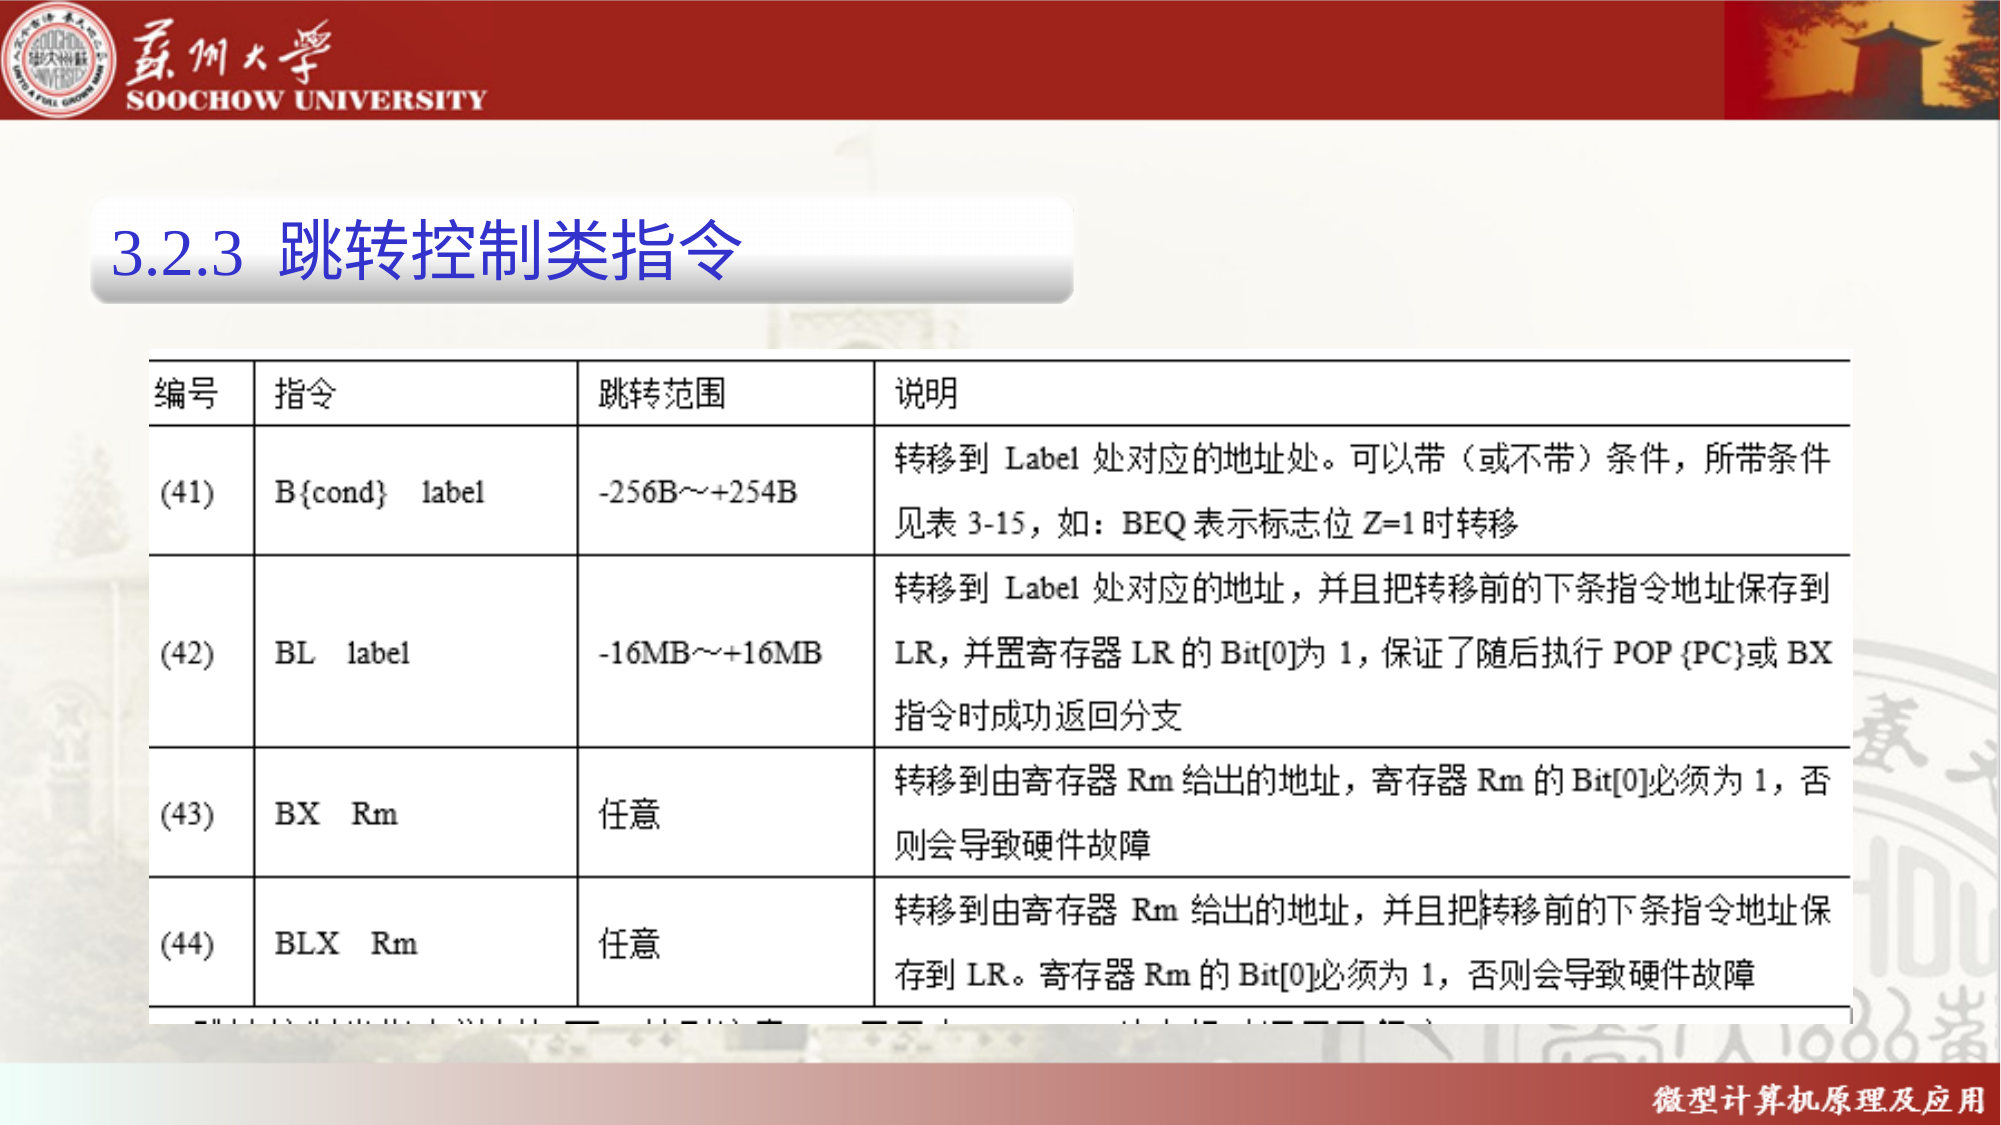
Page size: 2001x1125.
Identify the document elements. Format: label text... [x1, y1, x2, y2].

text_box 3.2.3 跳转控制类指令 [97, 203, 1069, 300]
picture [0, 0, 2001, 1125]
